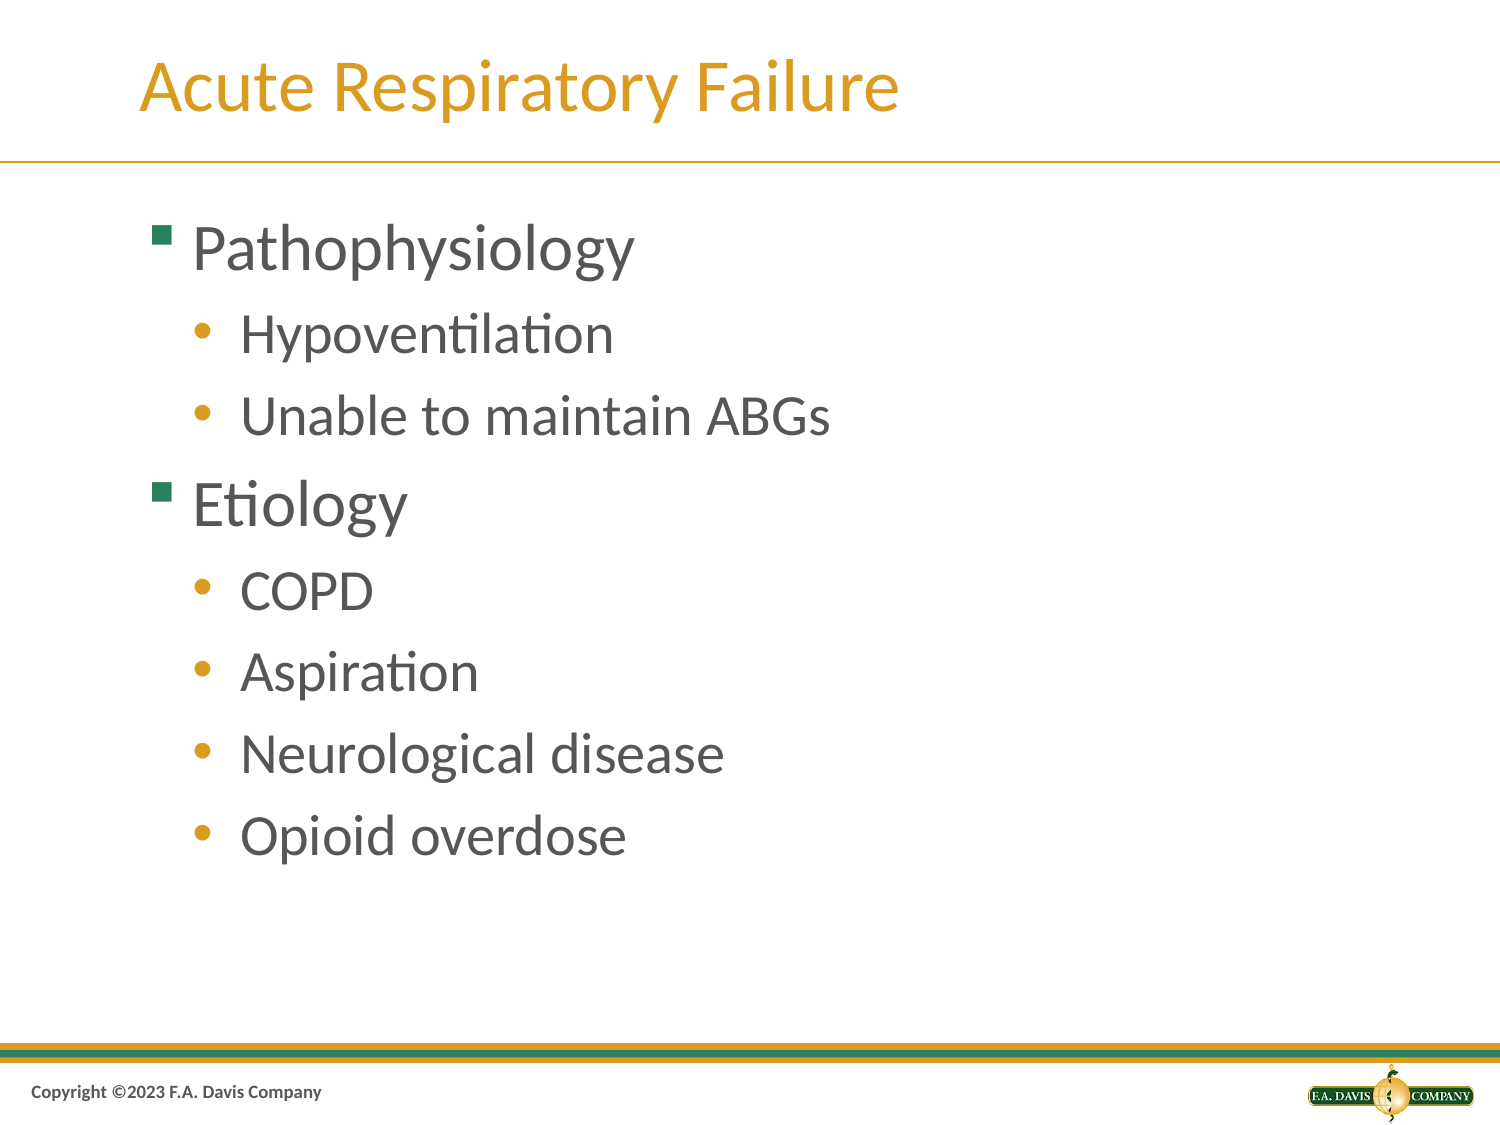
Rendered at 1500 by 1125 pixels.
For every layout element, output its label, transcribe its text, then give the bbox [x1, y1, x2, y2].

title Acute Respiratory Failure [124, 38, 1475, 136]
picture [1308, 1064, 1474, 1124]
list Pathophysiology Hypoventilation Unable to maintain ABGs Etiology COPD Aspiration Neurological disease Opioid overdose [75, 196, 1425, 1025]
picture [0, 1058, 1500, 1063]
picture [0, 1043, 1500, 1050]
